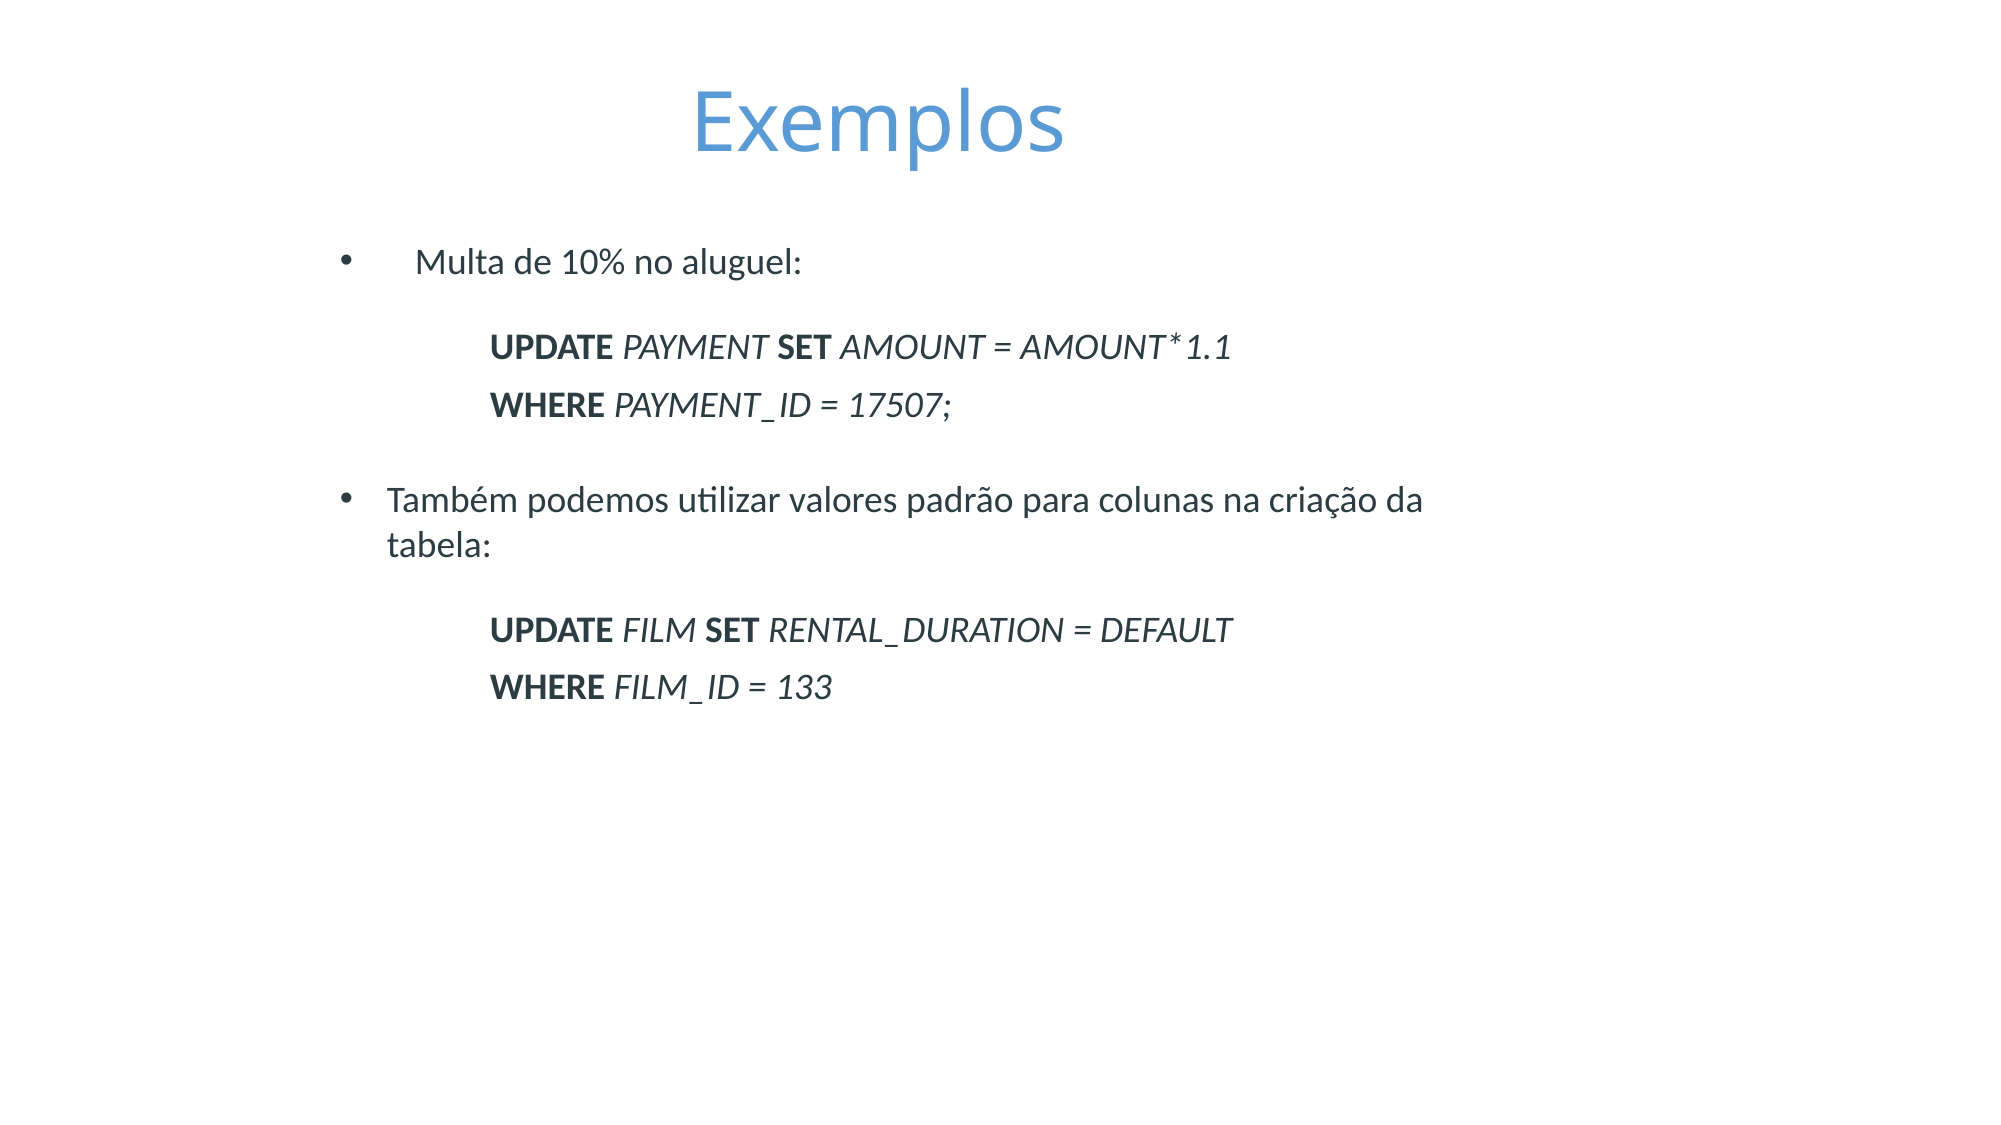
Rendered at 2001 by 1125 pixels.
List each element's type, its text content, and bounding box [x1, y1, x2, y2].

text_box Multa de 10% no aluguel: UPDATE PAYMENT SET AMOUNT = AMOUNT*1.1 WHERE PAYMENT_ID = 17507; Também podemos utilizar valores padrão para colunas na criação da tabela: UPDATE FILM SET RENTAL_DURATION = DEFAULT WHERE FILM_ID = 133 [249, 229, 1489, 1103]
text_box Exemplos [349, 37, 1407, 176]
